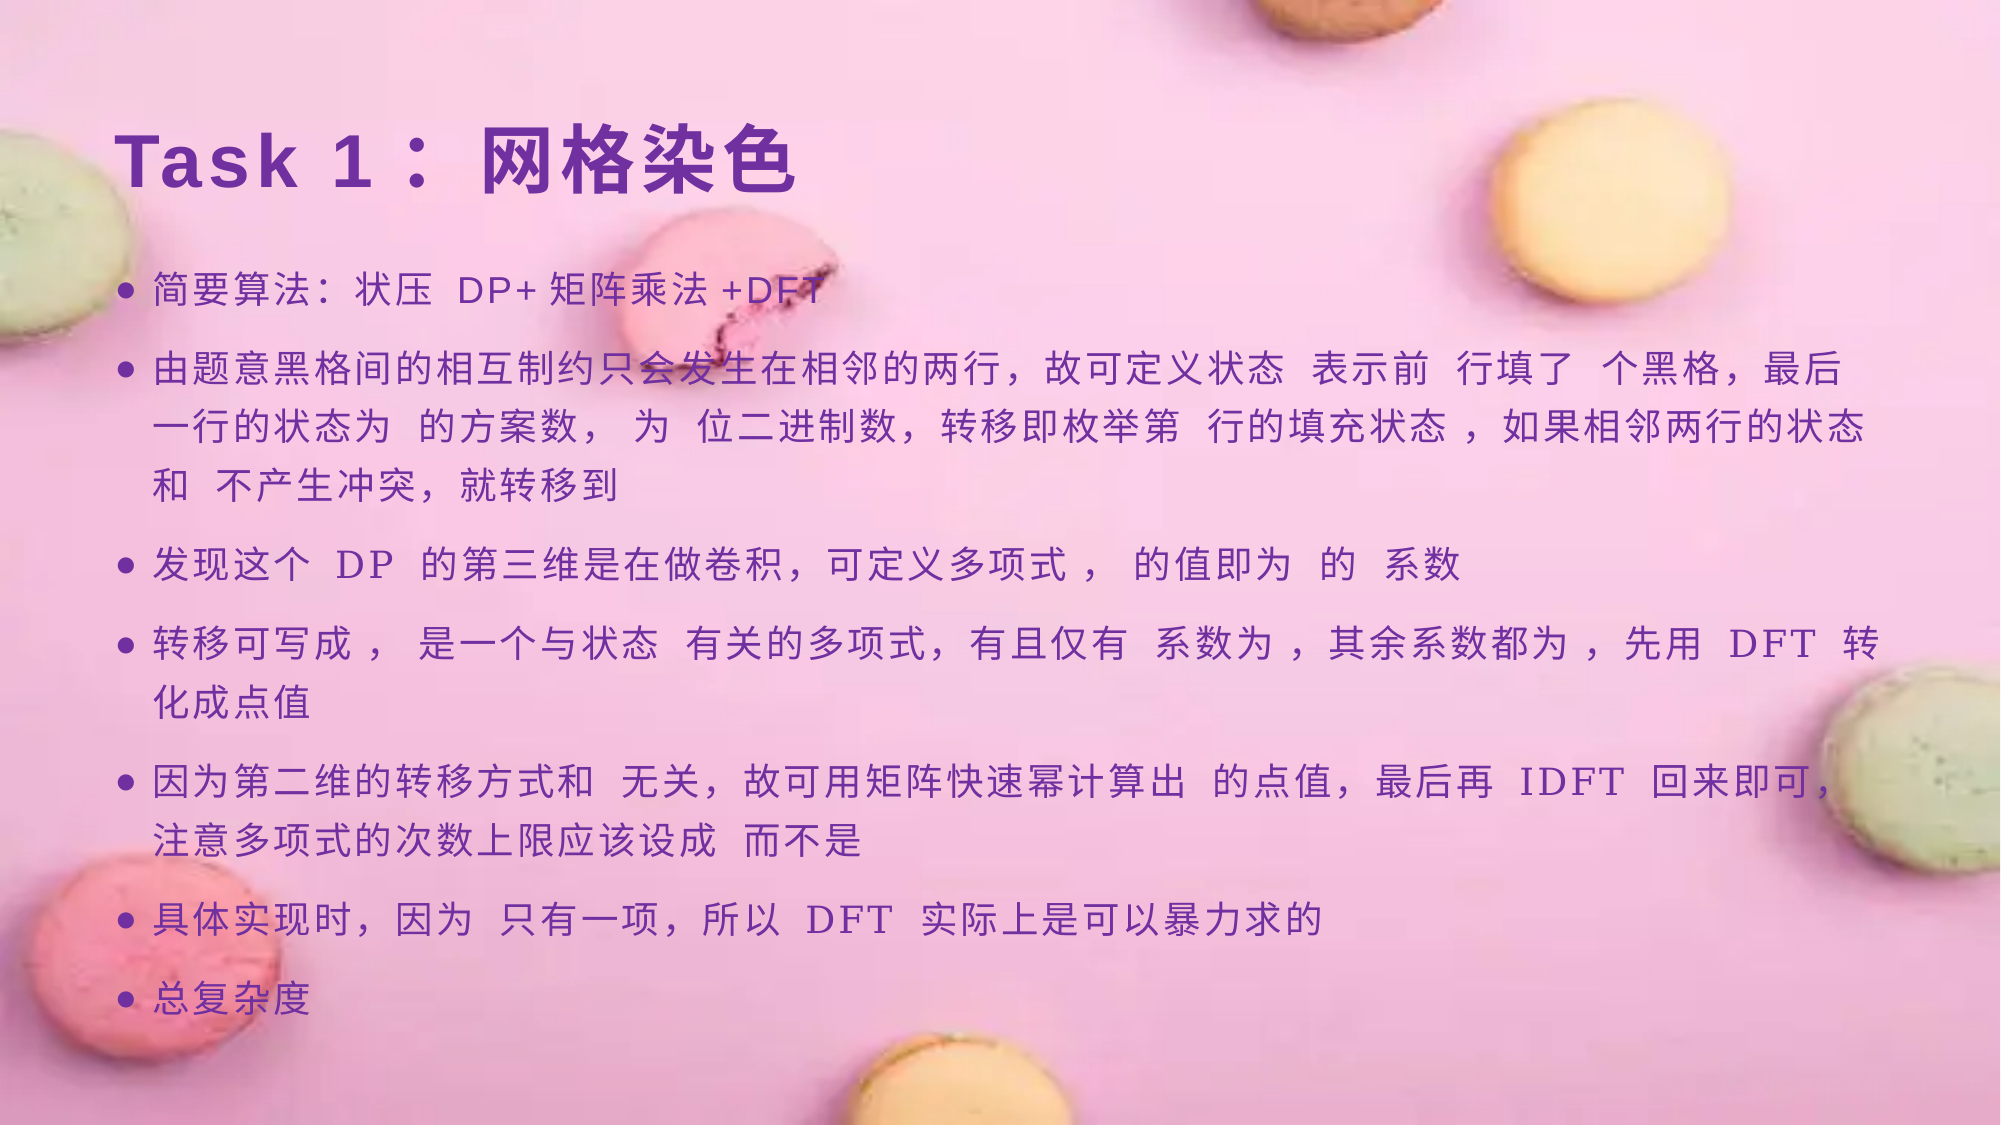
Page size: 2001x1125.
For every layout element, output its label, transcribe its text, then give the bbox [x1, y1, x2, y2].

title Task 1：网格染色 [99, 99, 1900, 216]
picture [0, 0, 2001, 1125]
